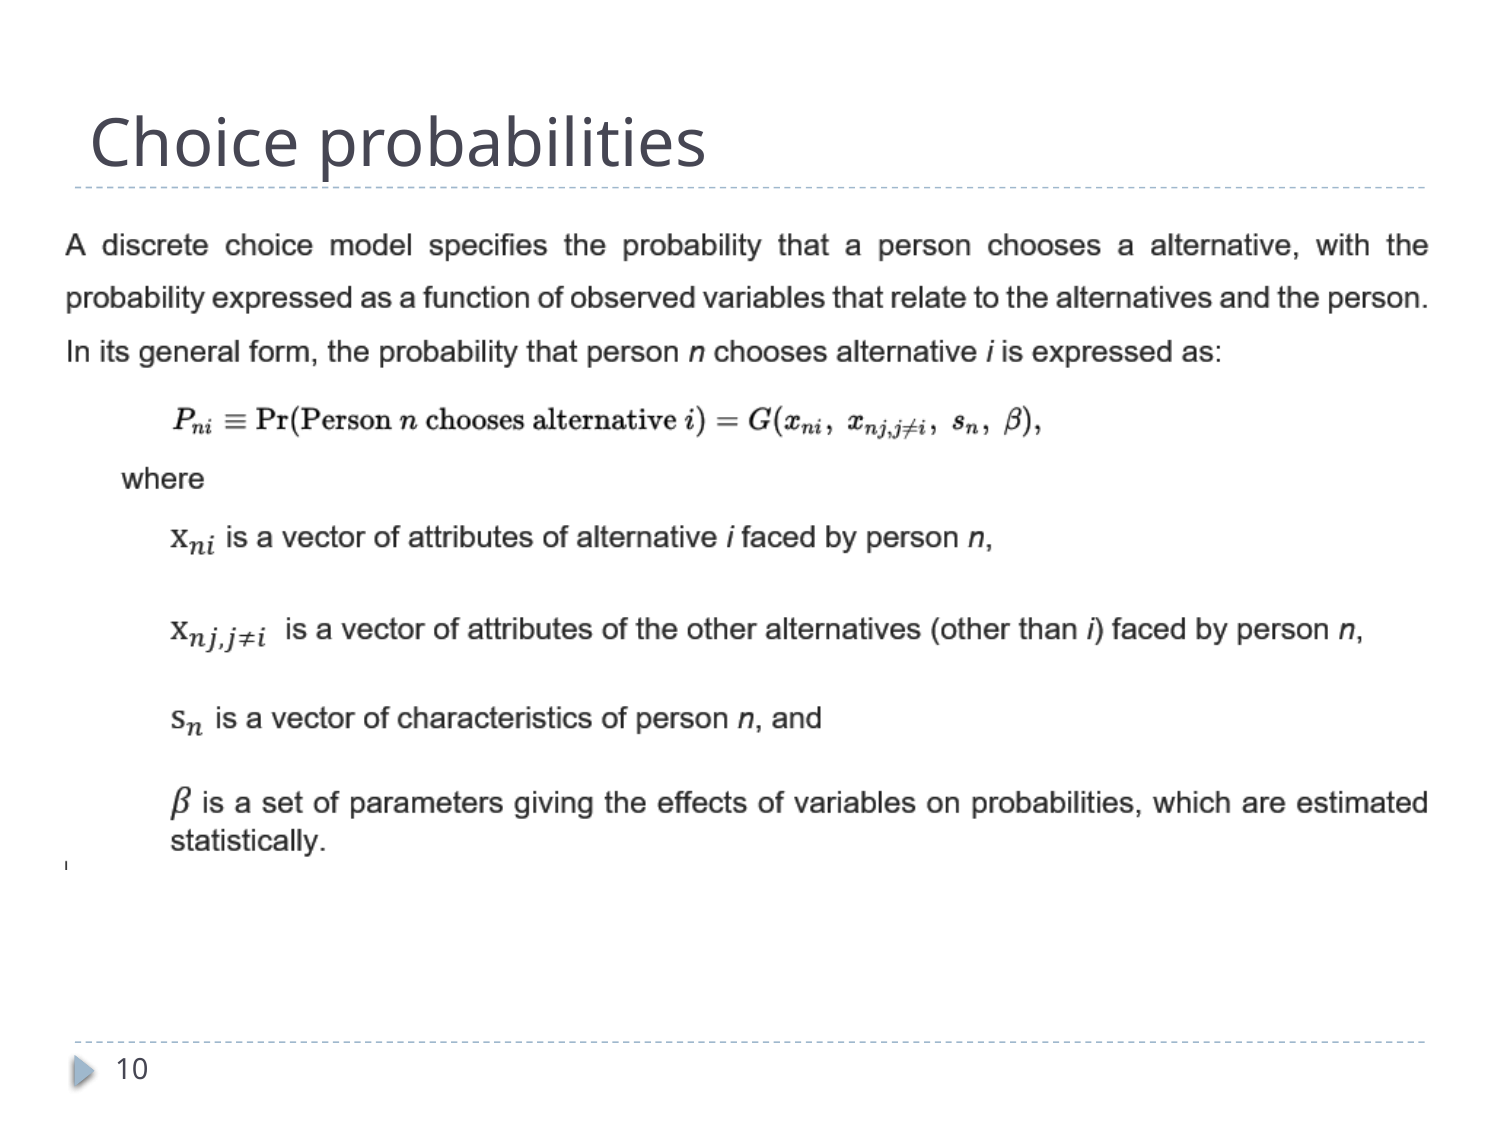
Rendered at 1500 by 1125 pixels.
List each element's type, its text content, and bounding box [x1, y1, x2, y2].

title Choice probabilities [75, 37, 1425, 188]
picture [54, 219, 1446, 870]
slide_number 10 [100, 1042, 426, 1103]
